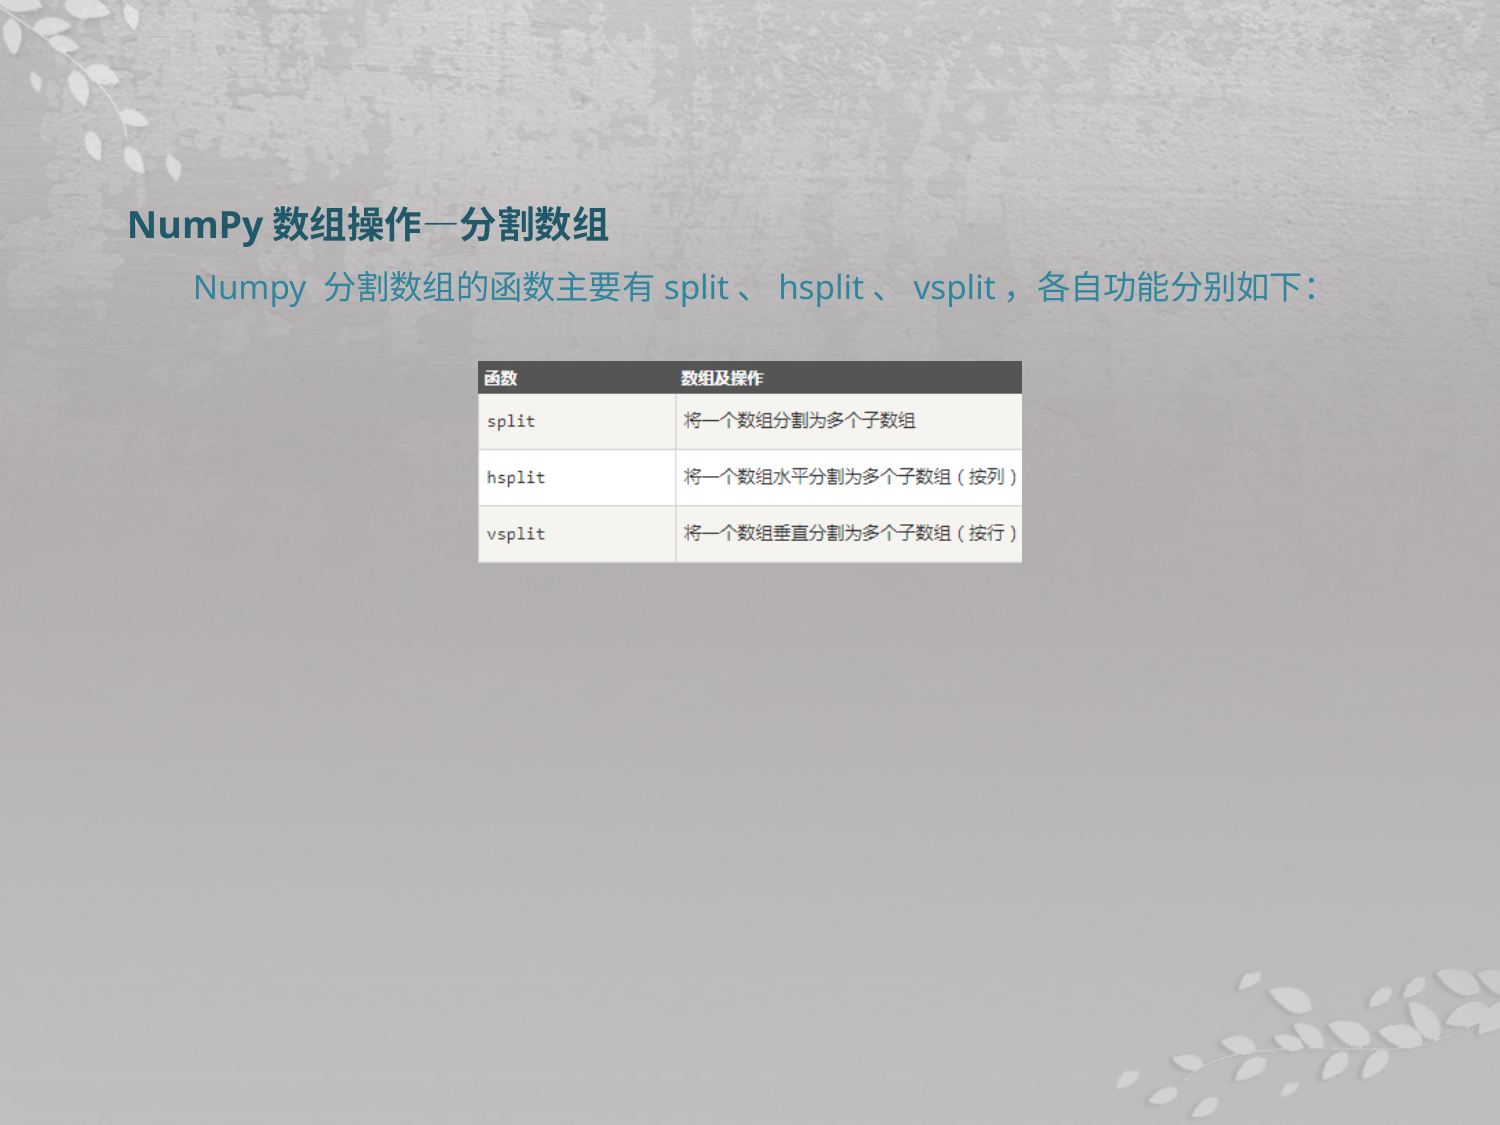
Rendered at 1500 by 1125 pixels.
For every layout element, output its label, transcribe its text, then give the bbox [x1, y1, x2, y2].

picture [0, 0, 1500, 1125]
text_box NumPy数组操作—分割数组 Numpy 分割数组的函数主要有split、hsplit、vsplit，各自功能分别如下： [112, 148, 1388, 314]
